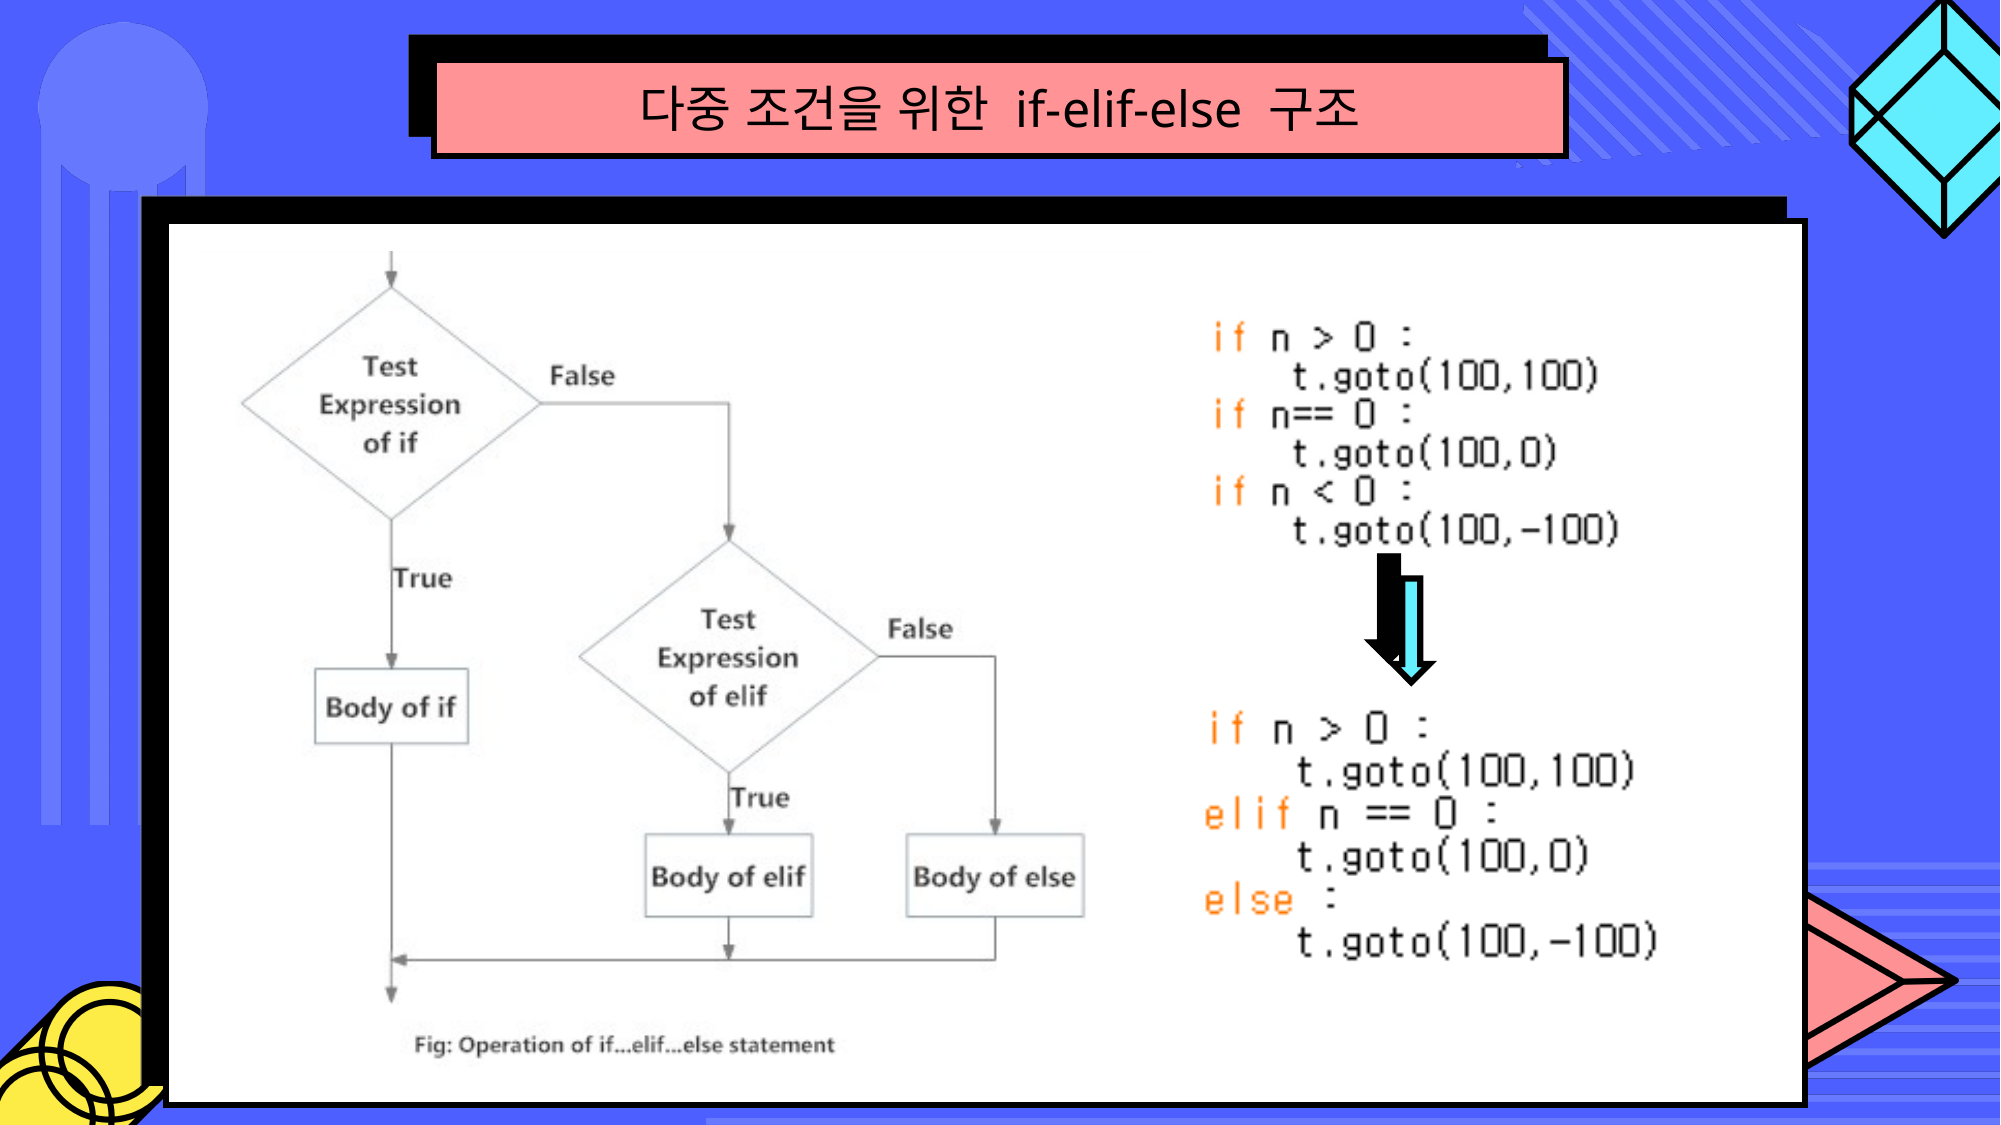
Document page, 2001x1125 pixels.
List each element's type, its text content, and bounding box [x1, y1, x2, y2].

picture [0, 981, 181, 1125]
text_box [1390, 577, 1432, 682]
picture [1516, 0, 2000, 239]
picture [1191, 301, 1665, 568]
picture [1191, 682, 1733, 991]
picture [706, 862, 2000, 1125]
text_box [165, 220, 1806, 1106]
picture [201, 251, 1156, 1067]
text_box 다중 조건을 위한 if-elif-else 구조 [433, 59, 1567, 157]
picture [39, 23, 208, 824]
